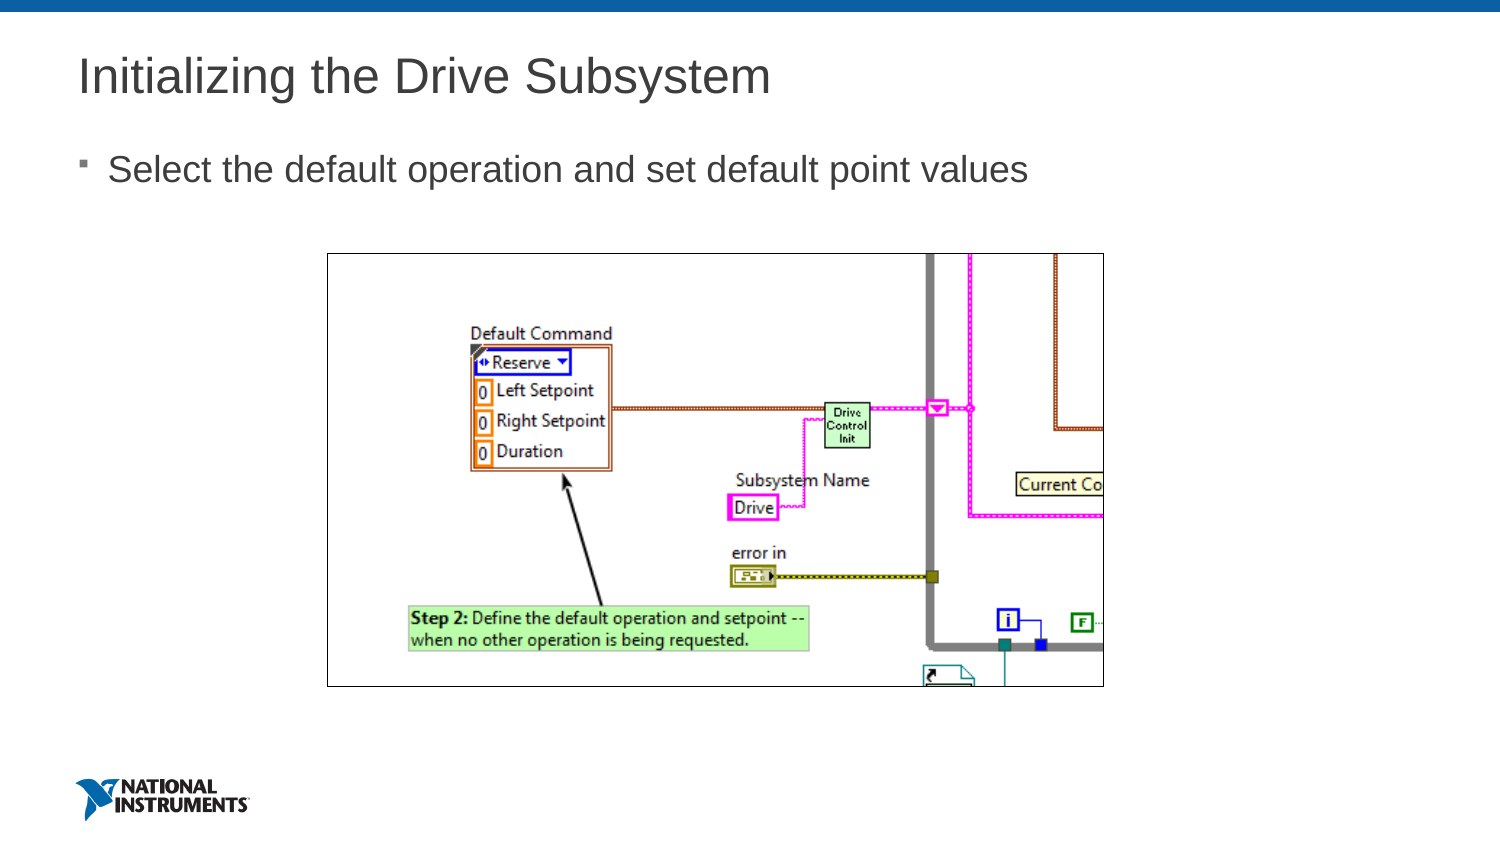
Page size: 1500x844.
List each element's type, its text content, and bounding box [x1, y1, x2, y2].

list Select the default operation and set default point values [77, 137, 1090, 302]
title Initializing the Drive Subsystem [77, 17, 1427, 137]
picture [326, 253, 1104, 687]
